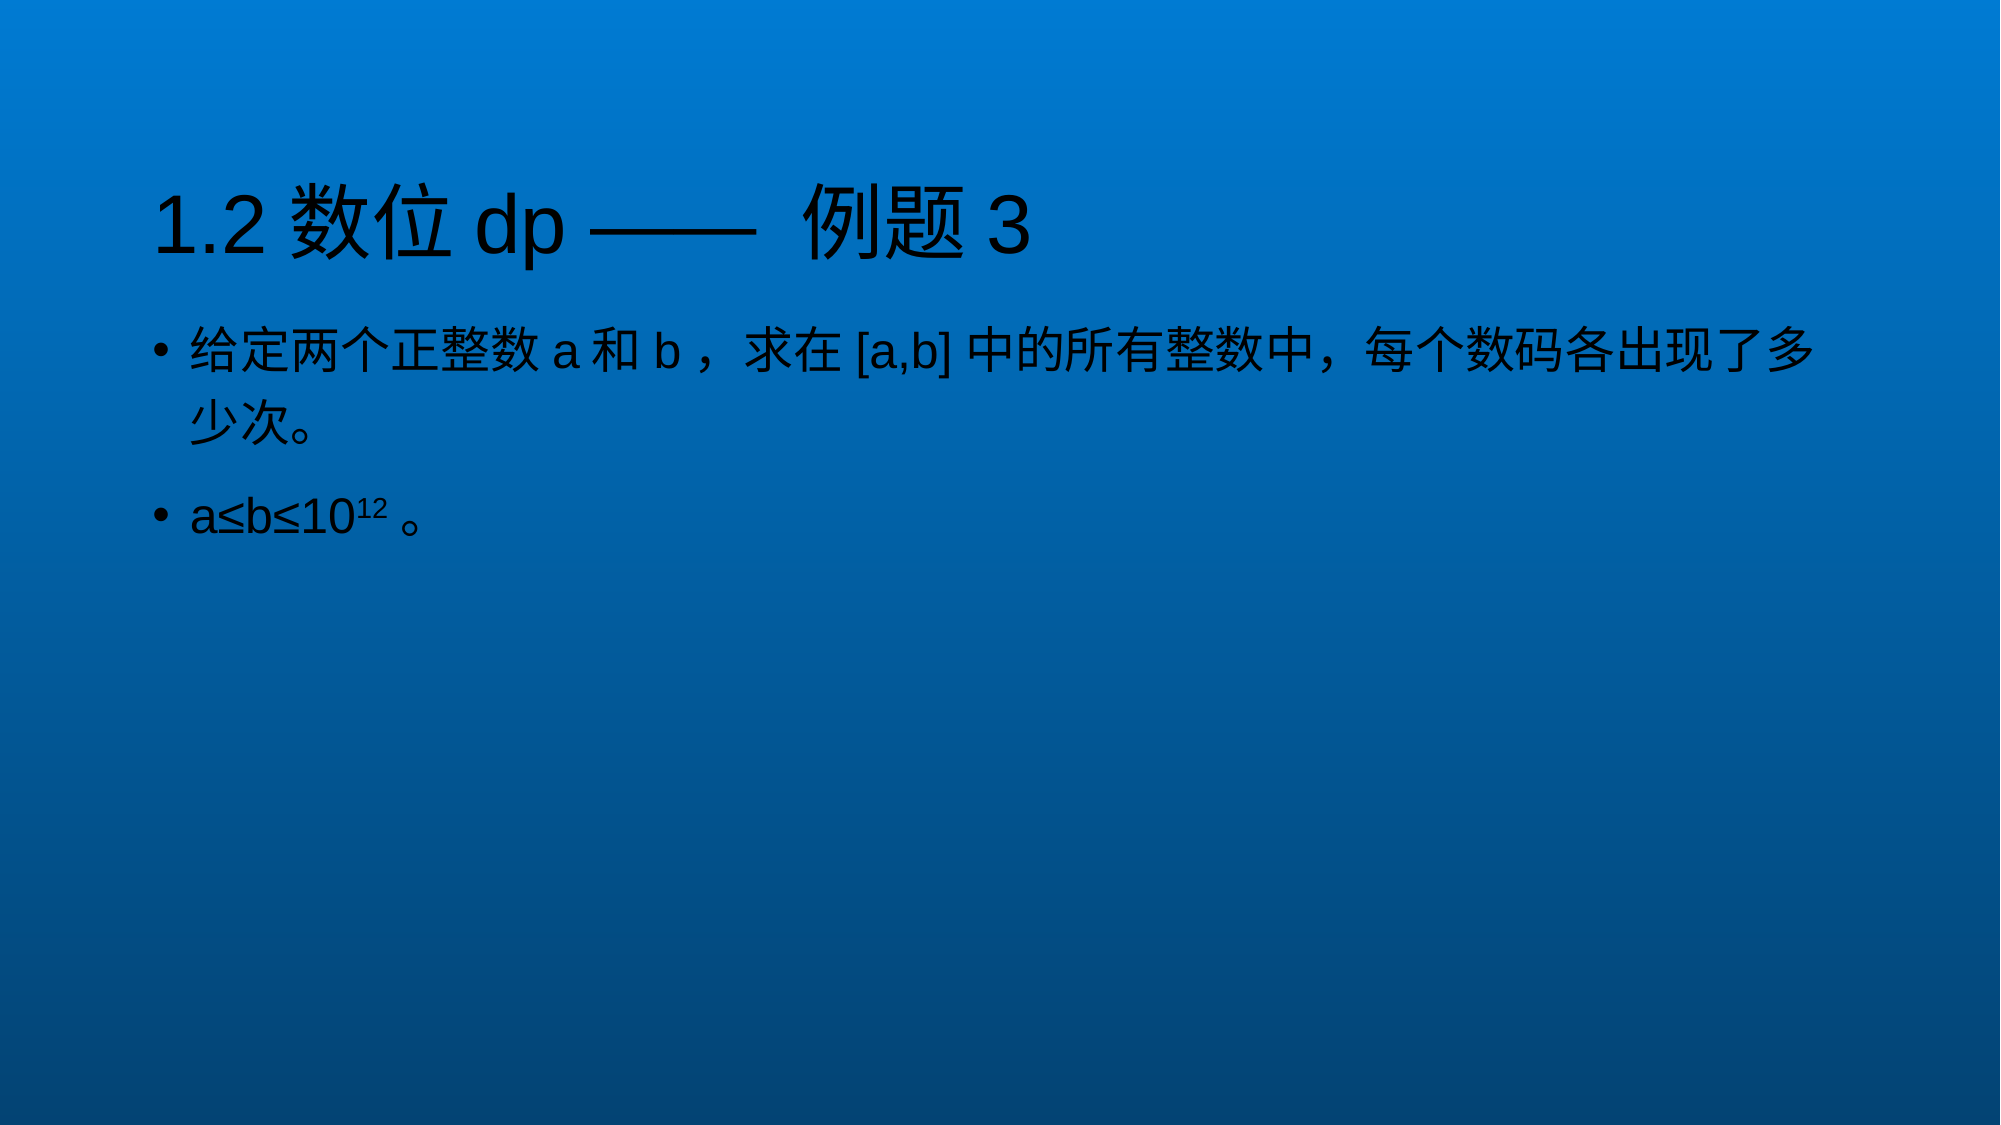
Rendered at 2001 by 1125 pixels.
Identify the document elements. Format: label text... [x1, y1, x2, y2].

title 1.2数位dp —— 例题3 [137, 59, 1863, 278]
list 给定两个正整数a和b，求在[a,b]中的所有整数中，每个数码各出现了多少次。 a≤b≤1012。 [137, 299, 1863, 1014]
